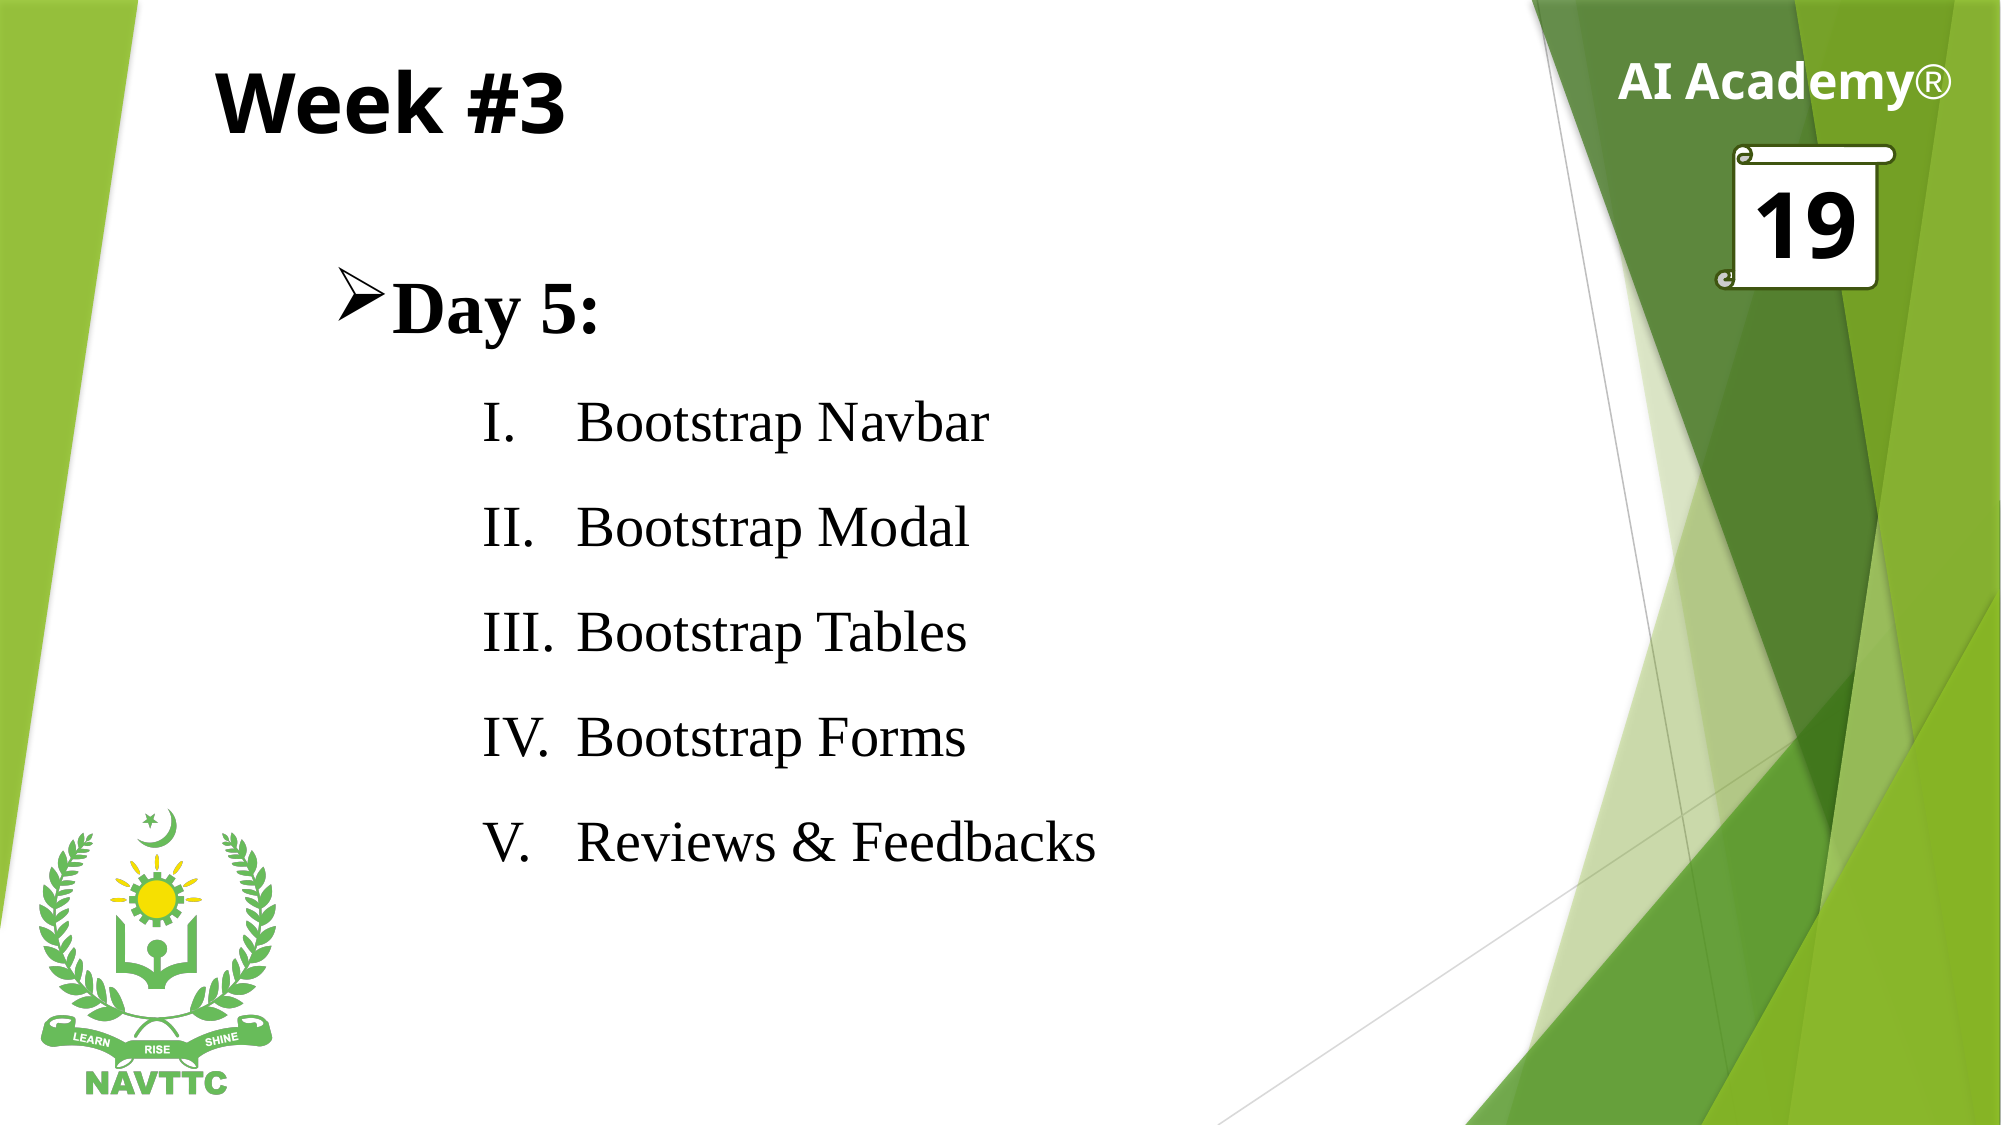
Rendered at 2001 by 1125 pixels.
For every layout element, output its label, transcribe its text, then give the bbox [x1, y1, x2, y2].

text_box Day 5: Bootstrap Navbar Bootstrap Modal Bootstrap Tables Bootstrap Forms Reviews & Feedbacks [318, 205, 1113, 881]
text_box 19 [1714, 143, 1897, 291]
text_box Week #3 [201, 42, 583, 158]
picture [0, 794, 315, 1110]
text_box AI Academy® [1604, 42, 2000, 118]
